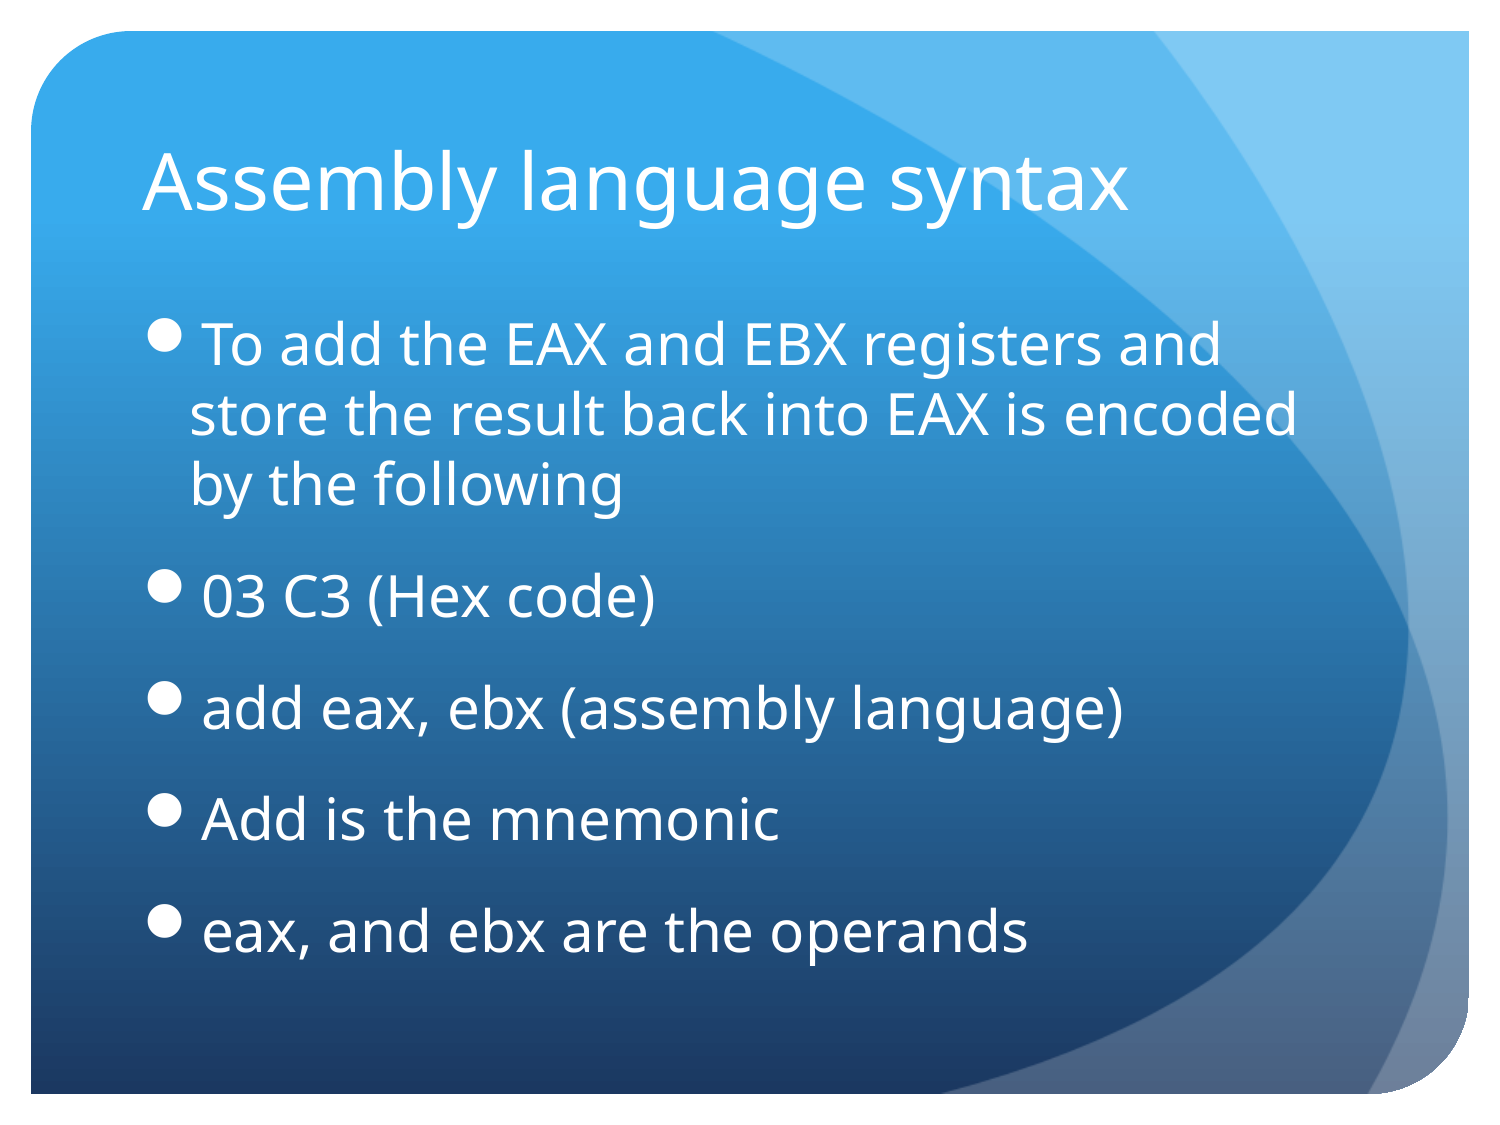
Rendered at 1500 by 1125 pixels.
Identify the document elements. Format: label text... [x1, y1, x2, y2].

list To add the EAX and EBX registers and store the result back into EAX is encoded by the following 03 C3 (Hex code) add eax, ebx (assembly language) Add is the mnemonic eax, and ebx are the operands [127, 299, 1372, 991]
picture [24, 30, 1473, 1094]
title Assembly language syntax [127, 62, 1372, 234]
